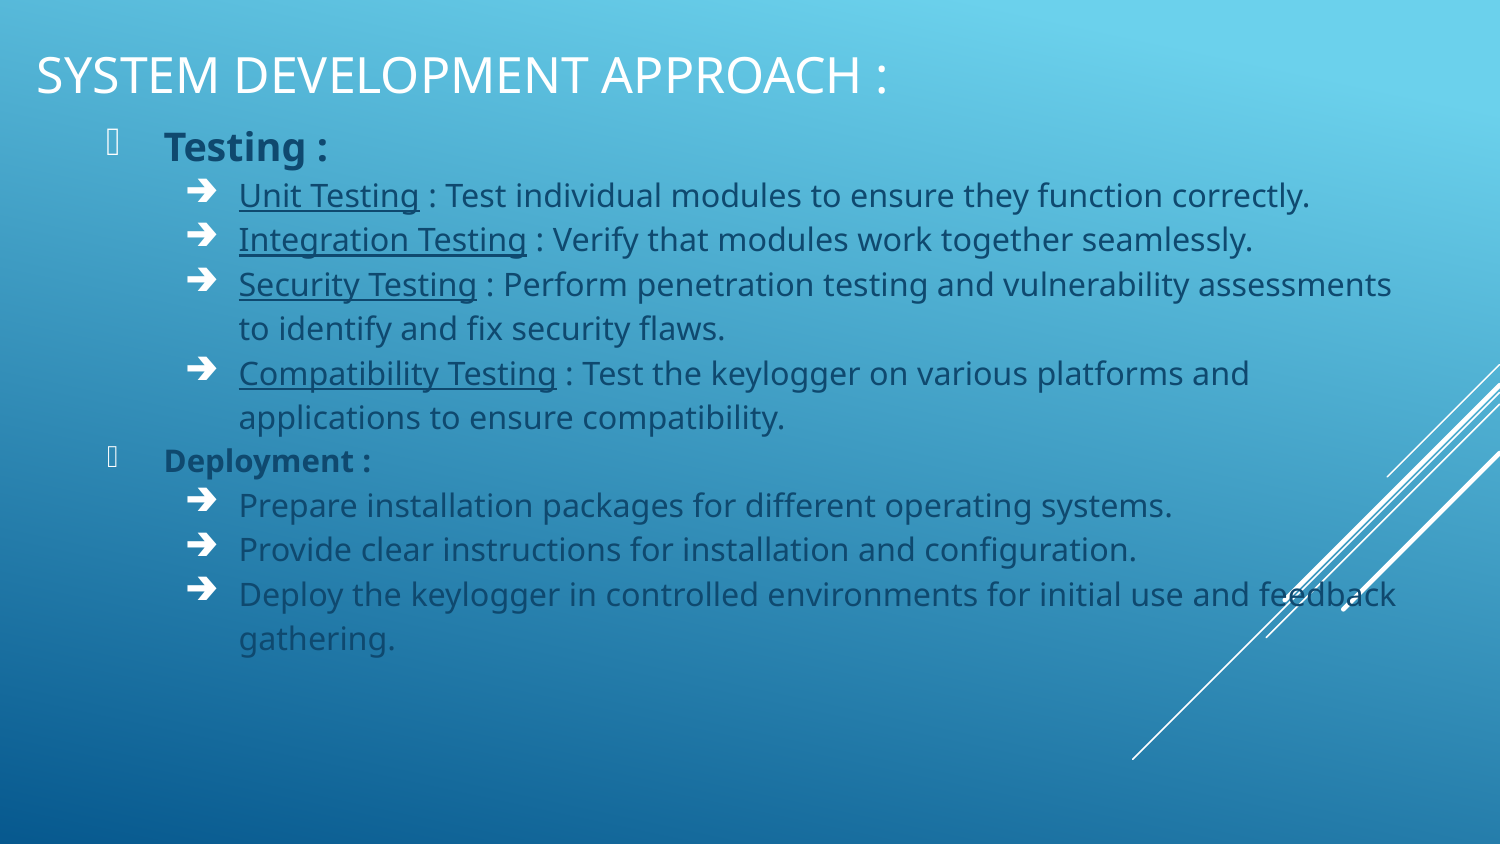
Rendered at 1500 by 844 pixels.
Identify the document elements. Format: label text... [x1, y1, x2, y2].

title System Development Approach : [21, 22, 1014, 119]
list Testing : Unit Testing : Test individual modules to ensure they function correctly. Integration Testing : Verify that modules work together seamlessly. Security Testing : Perform penetration testing and vulnerability assessments to identify and fix security flaws. Compatibility Testing : Test the keylogger on various platforms and applications to ensure compatibility. Deployment : Prepare installation packages for different operating systems. Provide clear instructions for installation and configuration. Deploy the keylogger in controlled environments for initial use and feedback gathering. [73, 99, 1447, 677]
